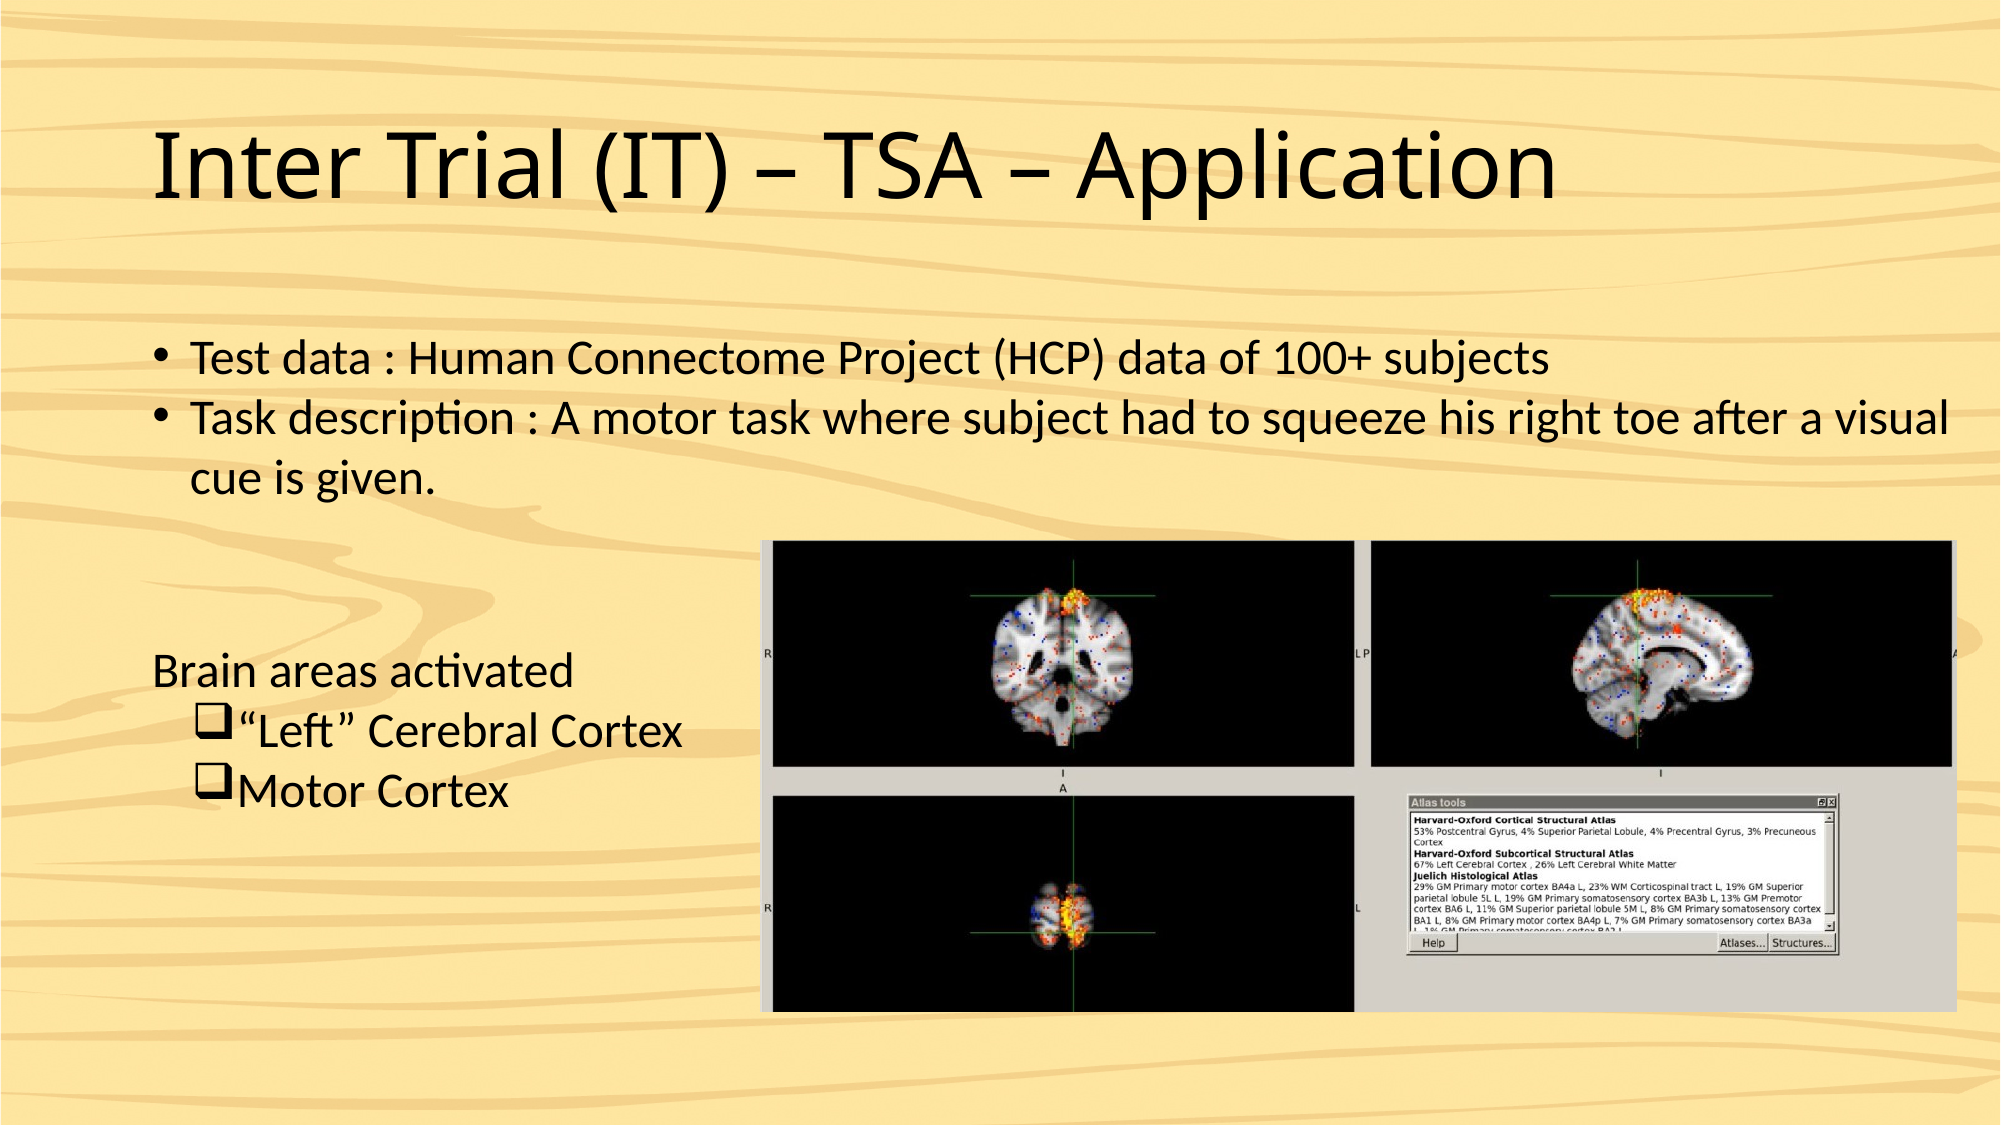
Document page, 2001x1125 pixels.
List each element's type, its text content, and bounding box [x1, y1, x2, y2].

title Inter Trial (IT) – TSA – Application [137, 59, 1863, 256]
picture [0, 0, 2001, 1125]
text_box Brain areas activated “Left” Cerebral Cortex Motor Cortex [137, 629, 747, 870]
list Test data : Human Connectome Project (HCP) data of 100+ subjects Task description : A motor task where subject had to squeeze his right toe after a visual cue is given. [137, 256, 2000, 518]
